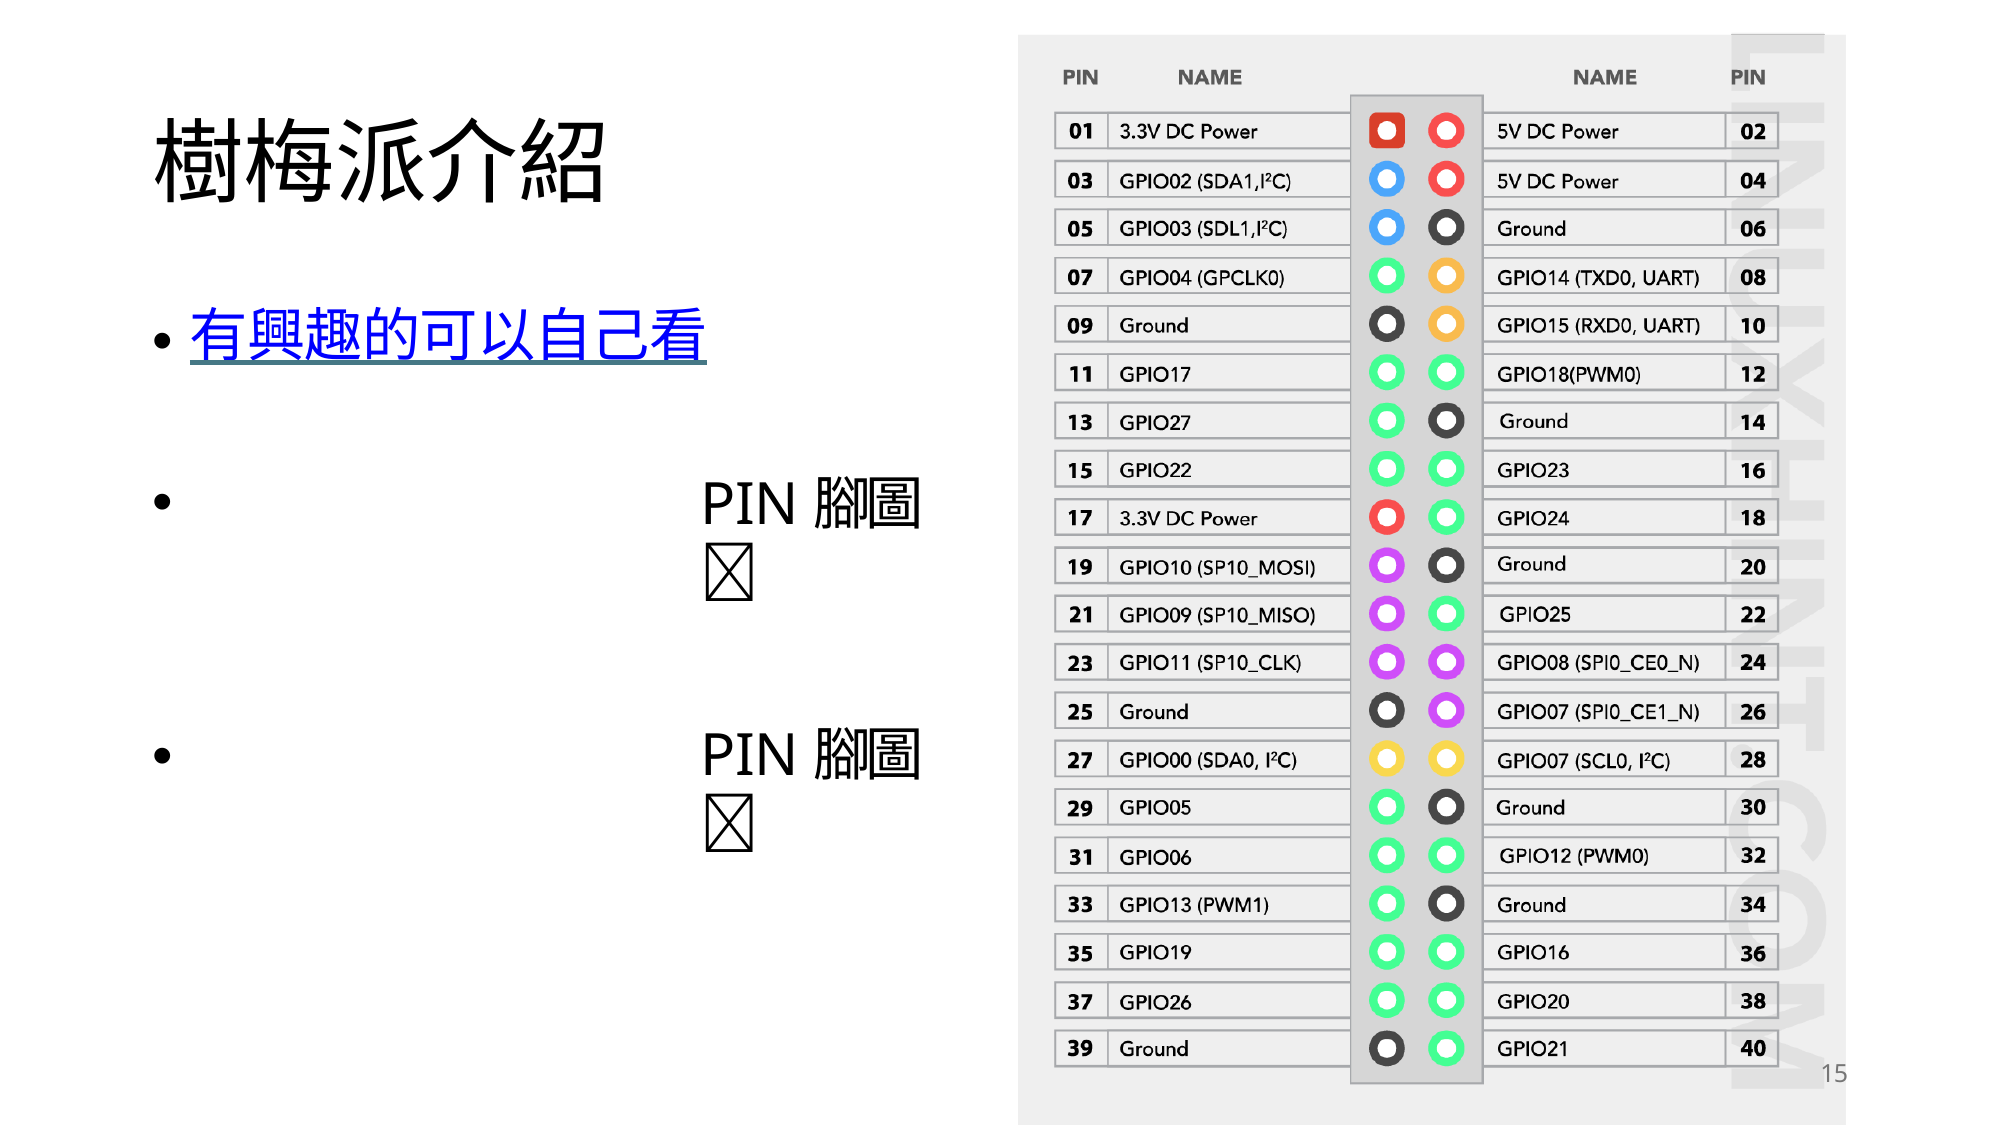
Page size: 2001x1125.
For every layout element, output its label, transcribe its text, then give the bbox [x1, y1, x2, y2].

picture [1017, 22, 1846, 1125]
title 樹梅派介紹 [150, 101, 614, 292]
slide_number 15 [1850, 1056, 1856, 1125]
text_box 有興趣的可以自己看 PIN腳圖  [150, 295, 990, 606]
text_box • [150, 715, 175, 787]
text_box PIN腳圖  [698, 714, 990, 857]
